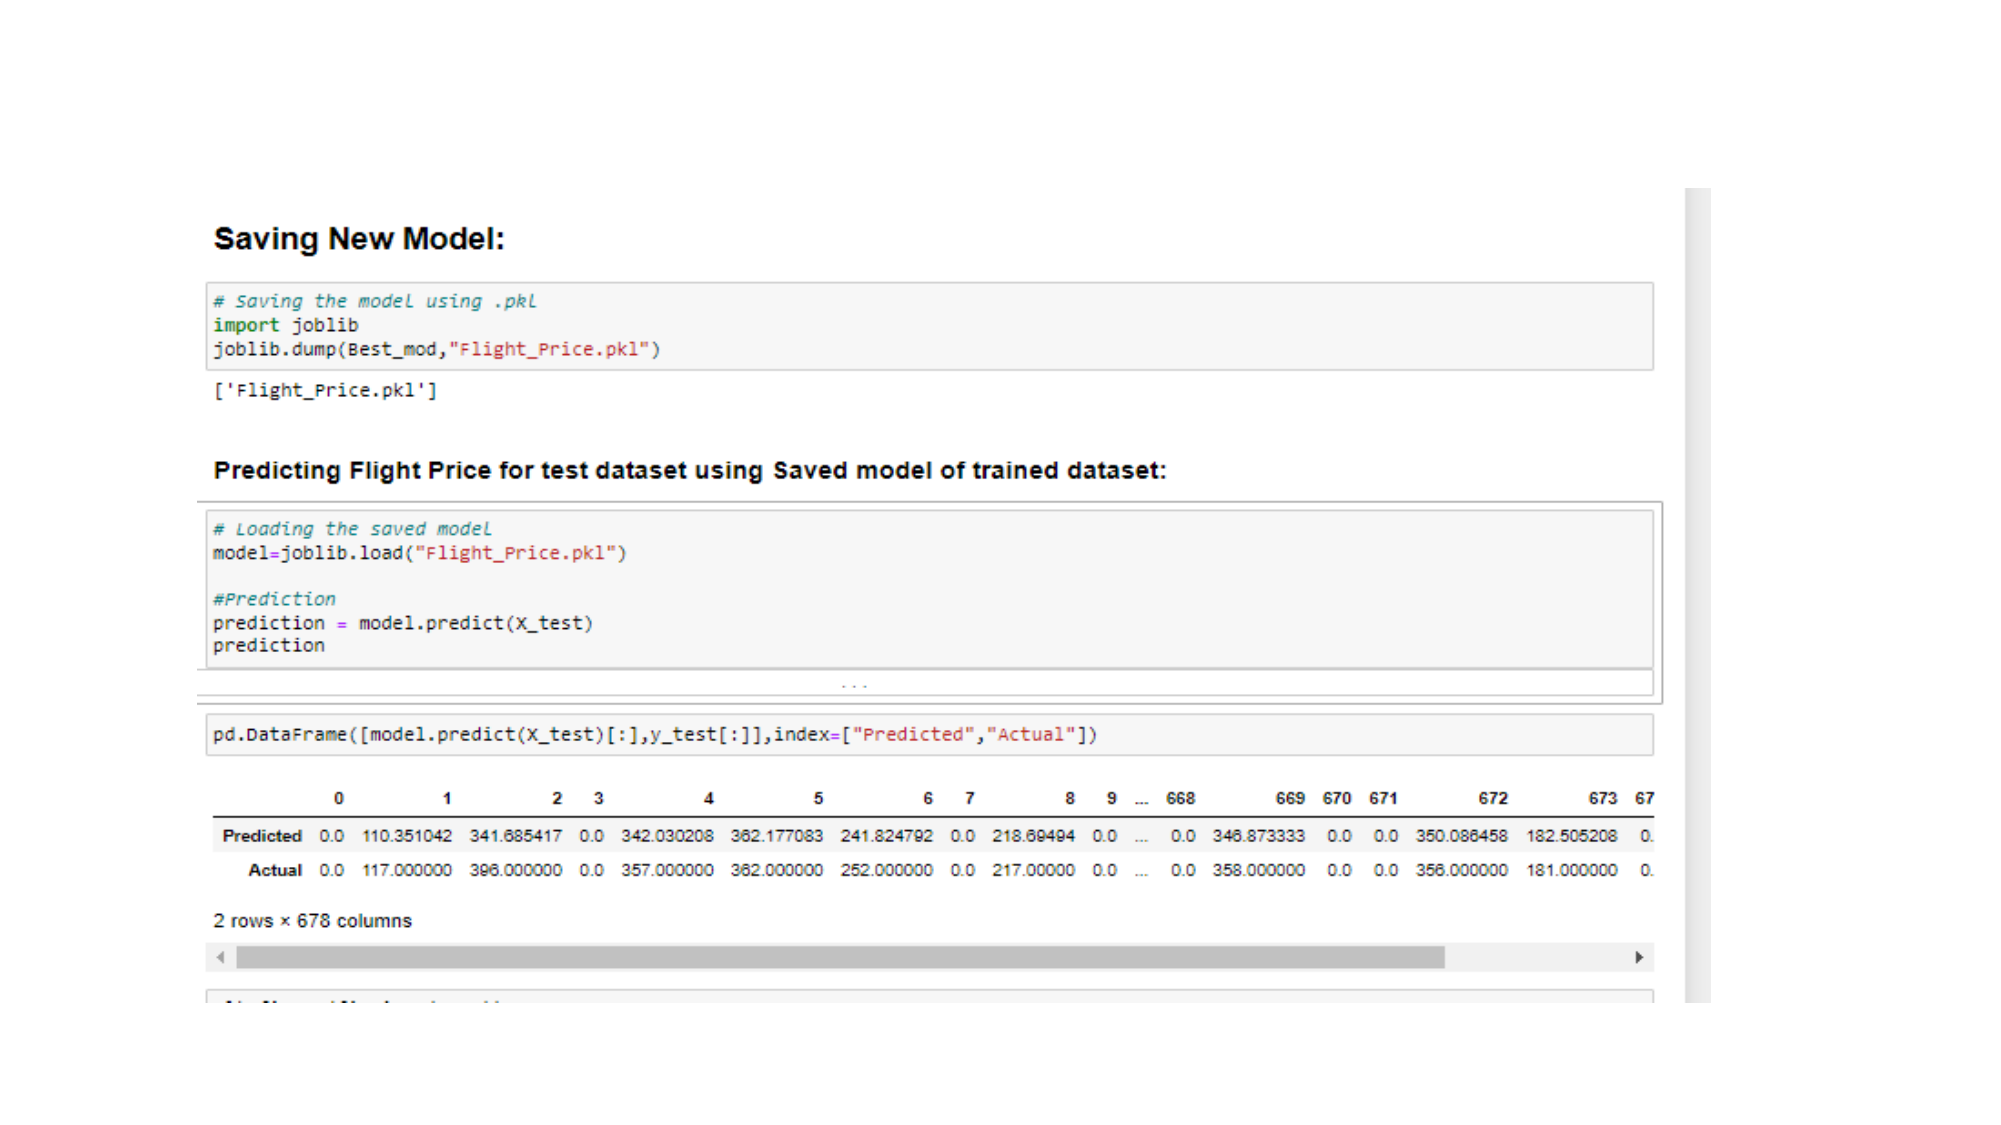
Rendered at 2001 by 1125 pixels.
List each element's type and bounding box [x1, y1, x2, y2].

picture [197, 188, 1711, 1003]
